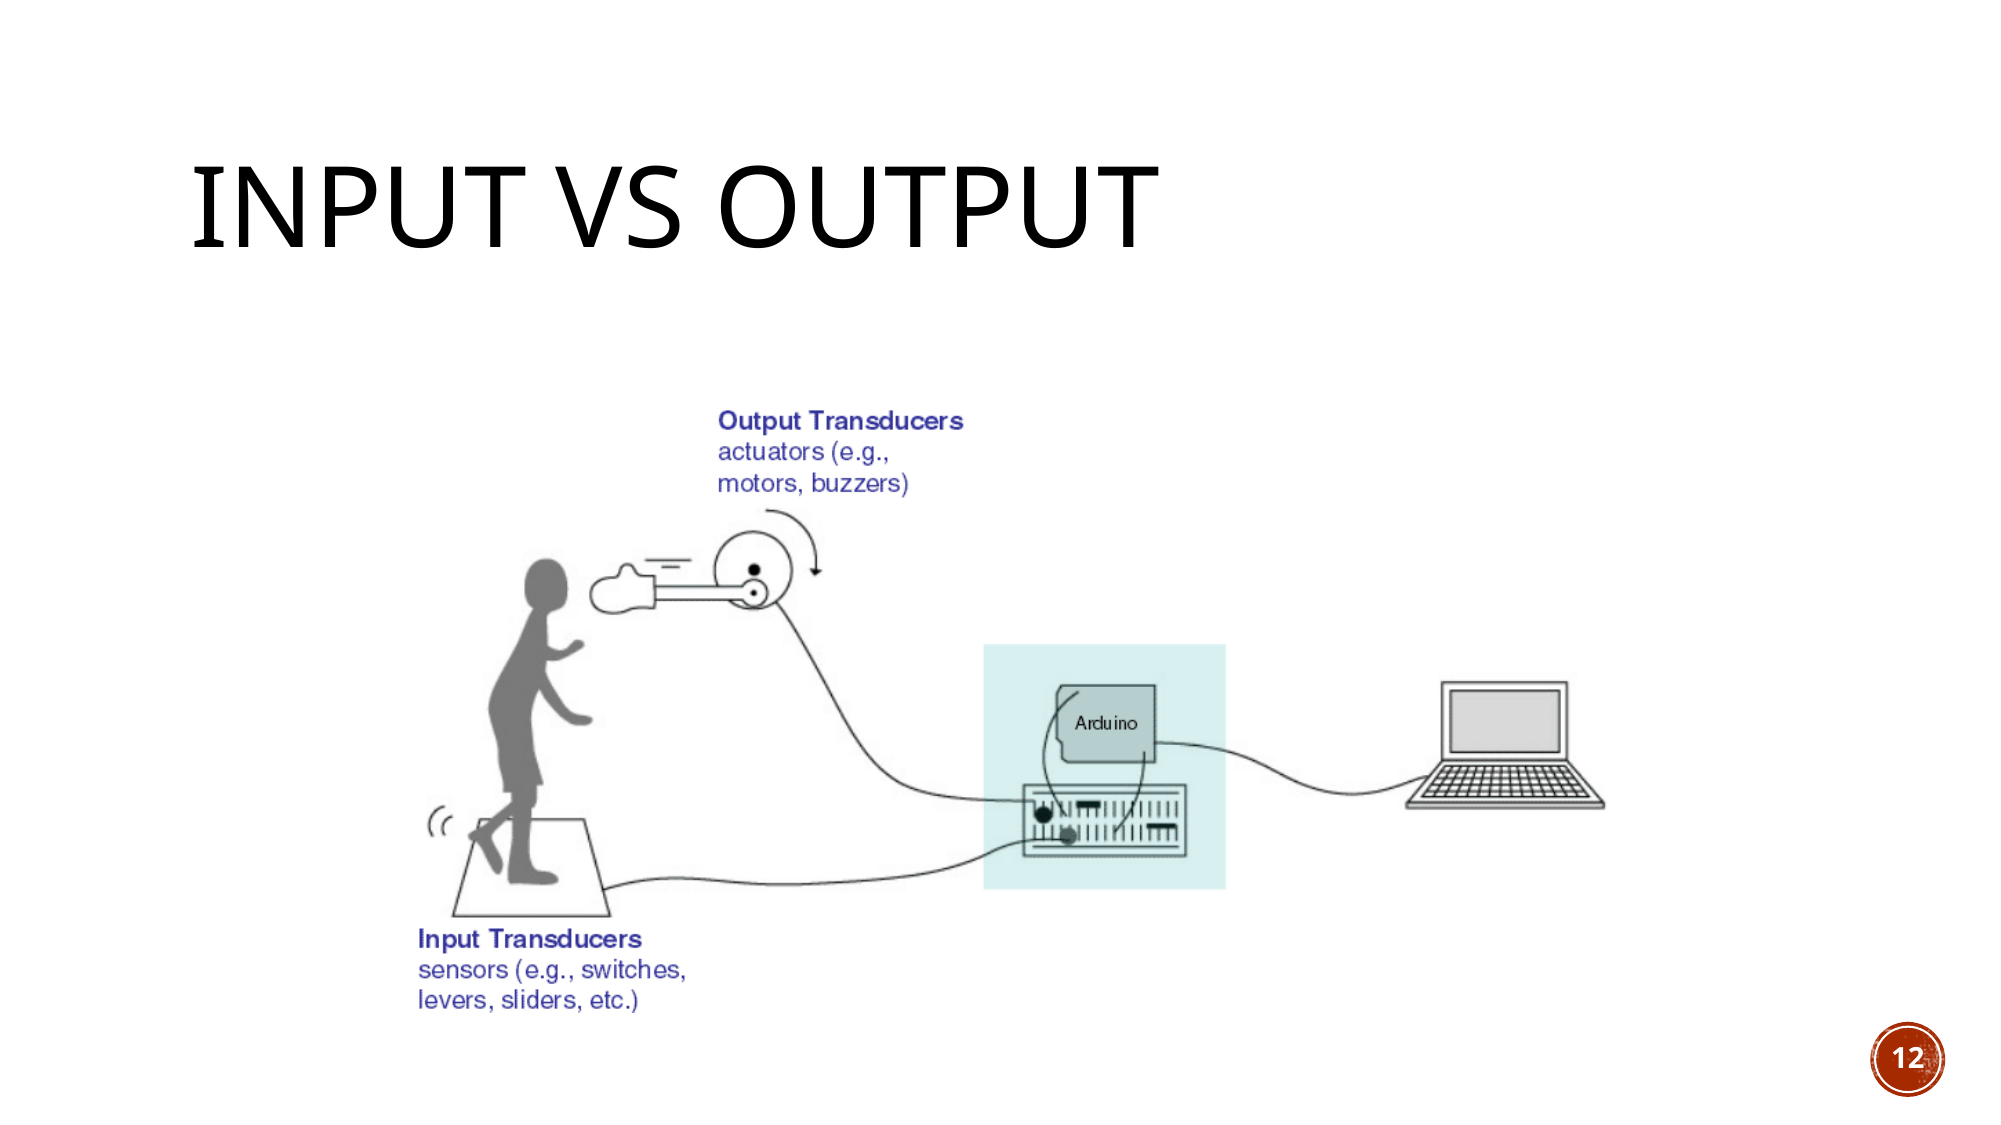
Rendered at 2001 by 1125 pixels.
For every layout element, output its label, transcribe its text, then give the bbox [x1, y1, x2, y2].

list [392, 351, 1610, 1010]
slide_number 12 [1855, 1028, 1961, 1089]
title Input vs output [175, 79, 1826, 344]
